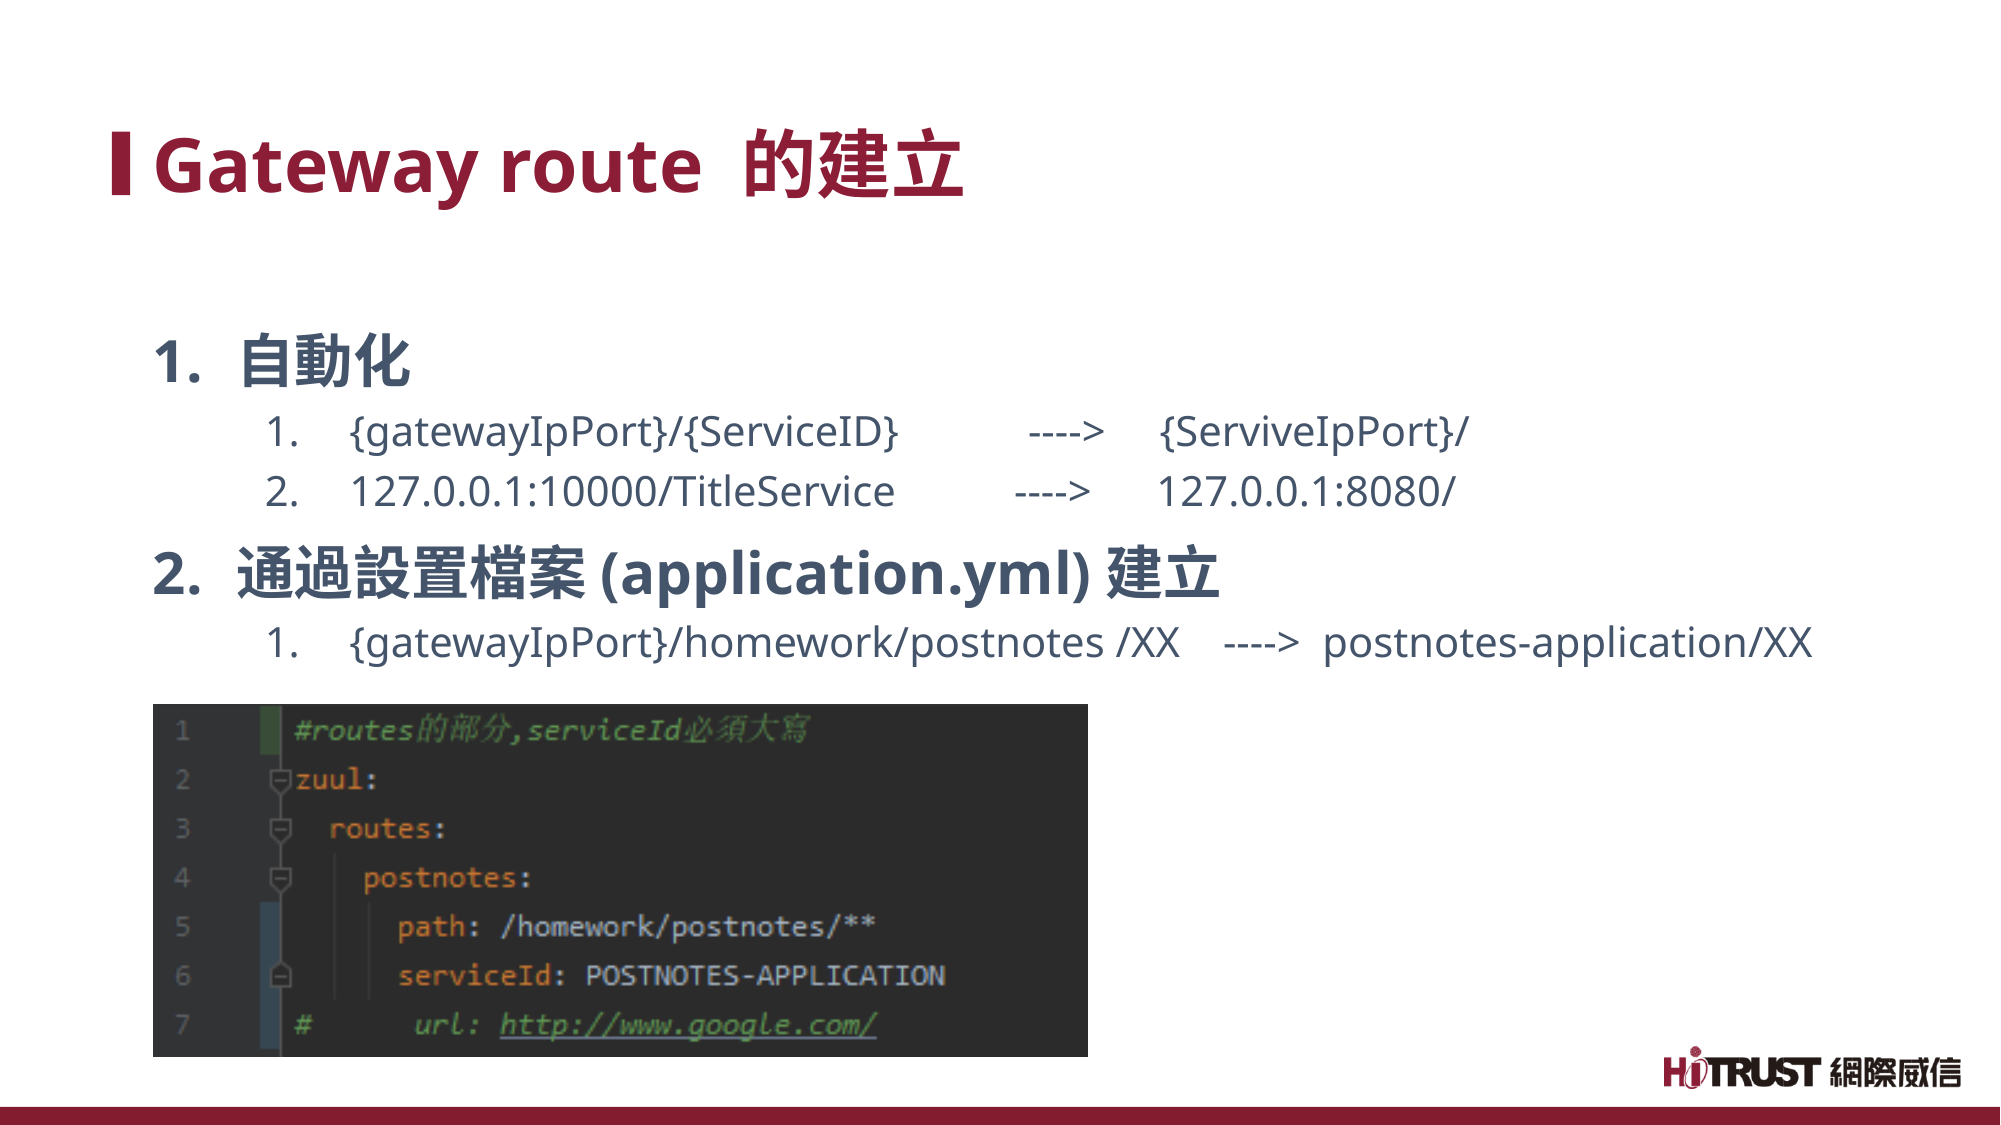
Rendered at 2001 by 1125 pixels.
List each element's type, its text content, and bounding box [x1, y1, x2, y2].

picture [153, 704, 1088, 1057]
picture [1664, 1046, 1961, 1089]
list 自動化 {gatewayIpPort}/{ServiceID} ----> {ServiveIpPort}/ 127.0.0.1:10000/TitleService ----> 127.0.0.1:8080/ 通過設置檔案(application.yml)建立 {gatewayIpPort}/homework/postnotes /XX ----> postnotes-application/XX [137, 316, 1863, 1014]
title Gateway route 的建立 [137, 59, 1863, 278]
